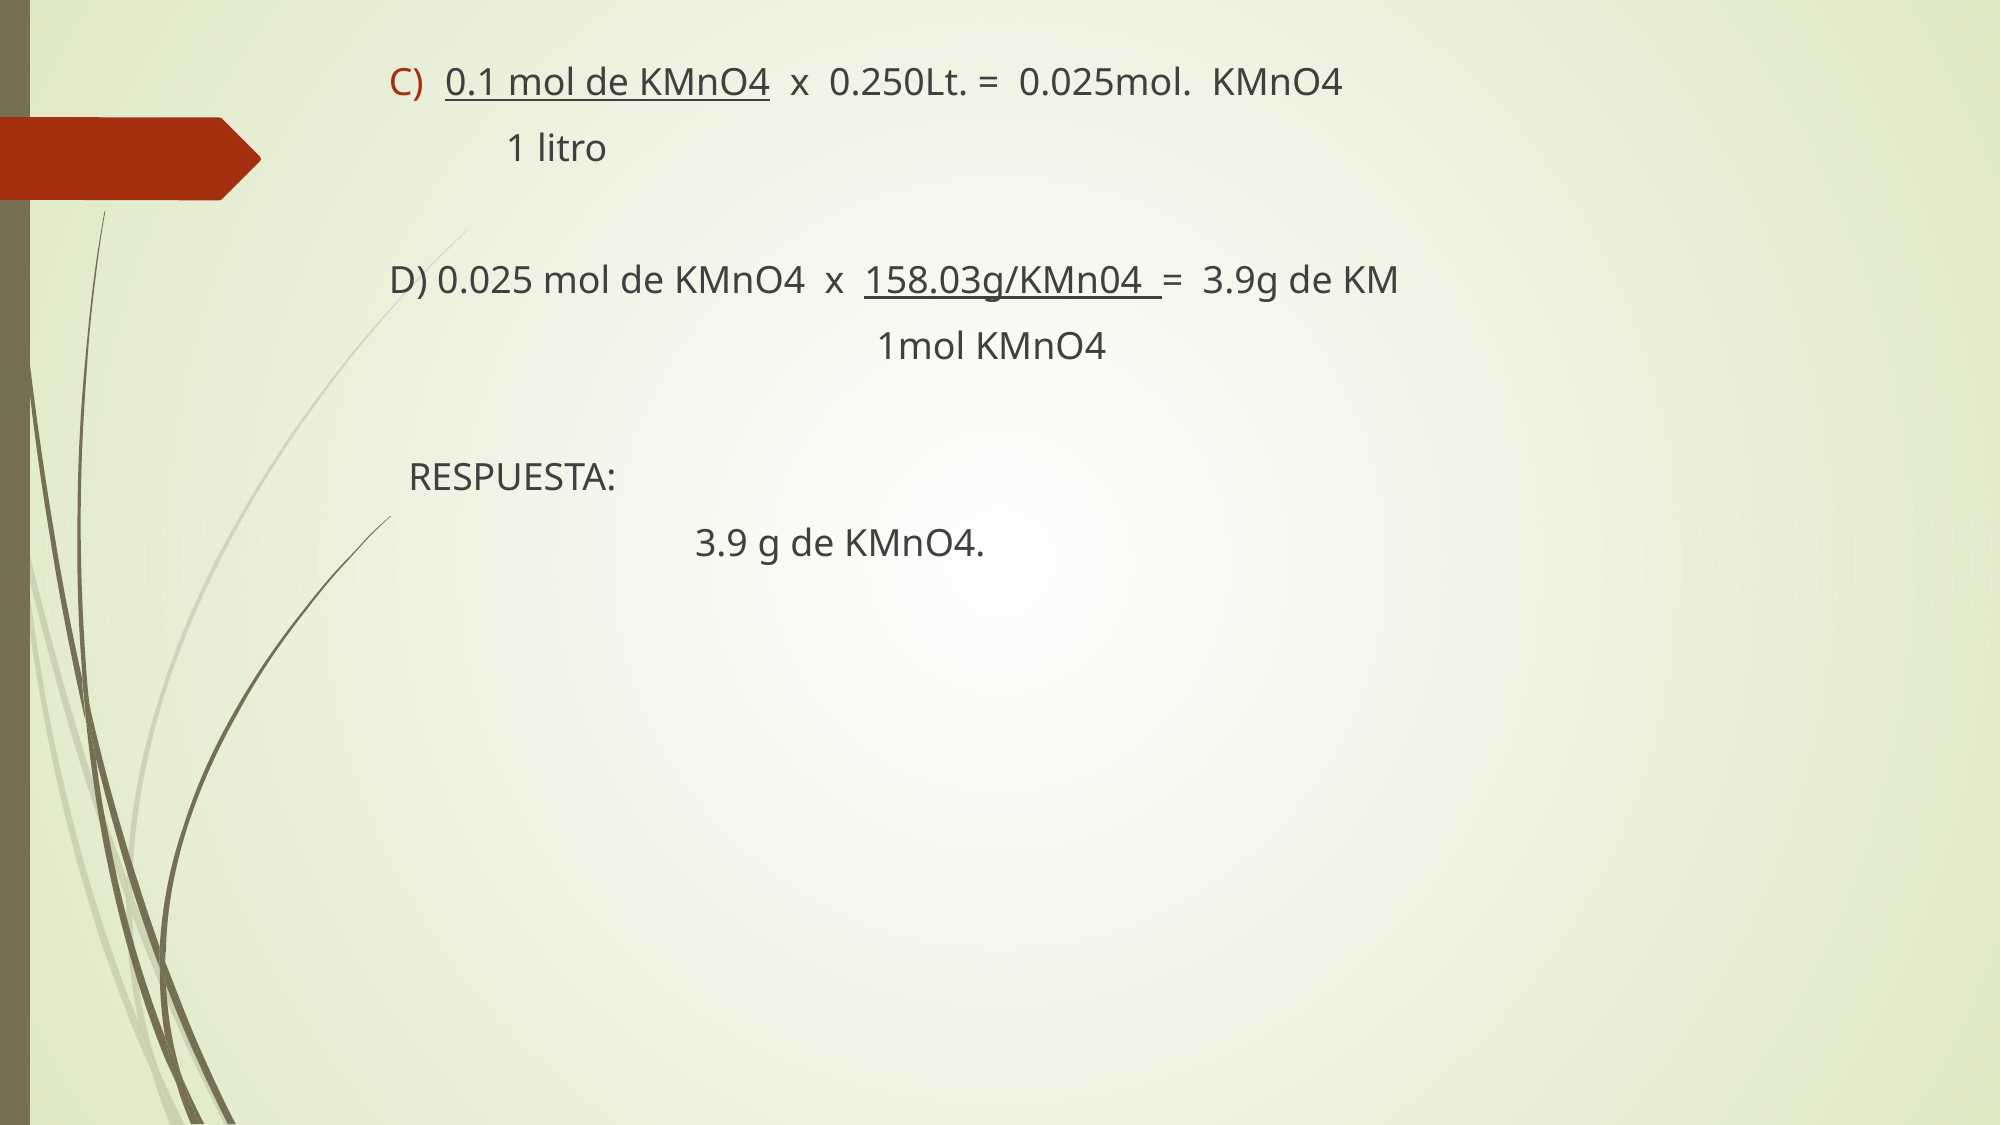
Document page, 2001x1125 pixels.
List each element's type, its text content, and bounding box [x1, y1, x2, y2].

list 0.1 mol de KMnO4 x 0.250Lt. = 0.025mol. KMnO4 1 litro D) 0.025 mol de KMnO4 x 158.03g/KMn04 = 3.9g de KM 1mol KMnO4 RESPUESTA: 3.9 g de KMnO4. [373, 50, 1888, 970]
